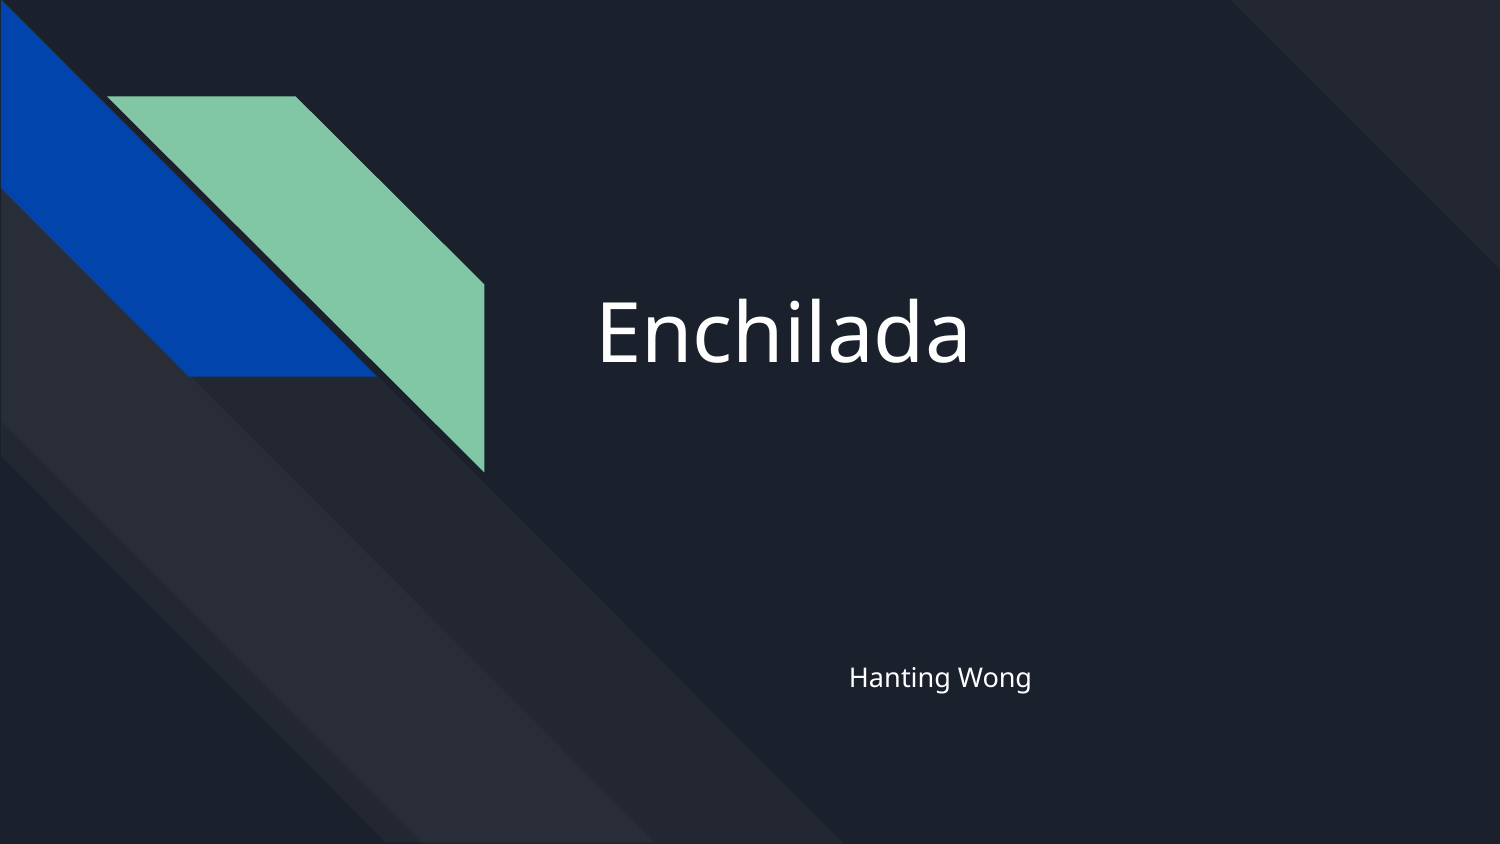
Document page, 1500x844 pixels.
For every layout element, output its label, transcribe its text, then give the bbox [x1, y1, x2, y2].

subtitle Hanting Wong [833, 643, 1404, 727]
title Enchilada [580, 258, 1404, 518]
